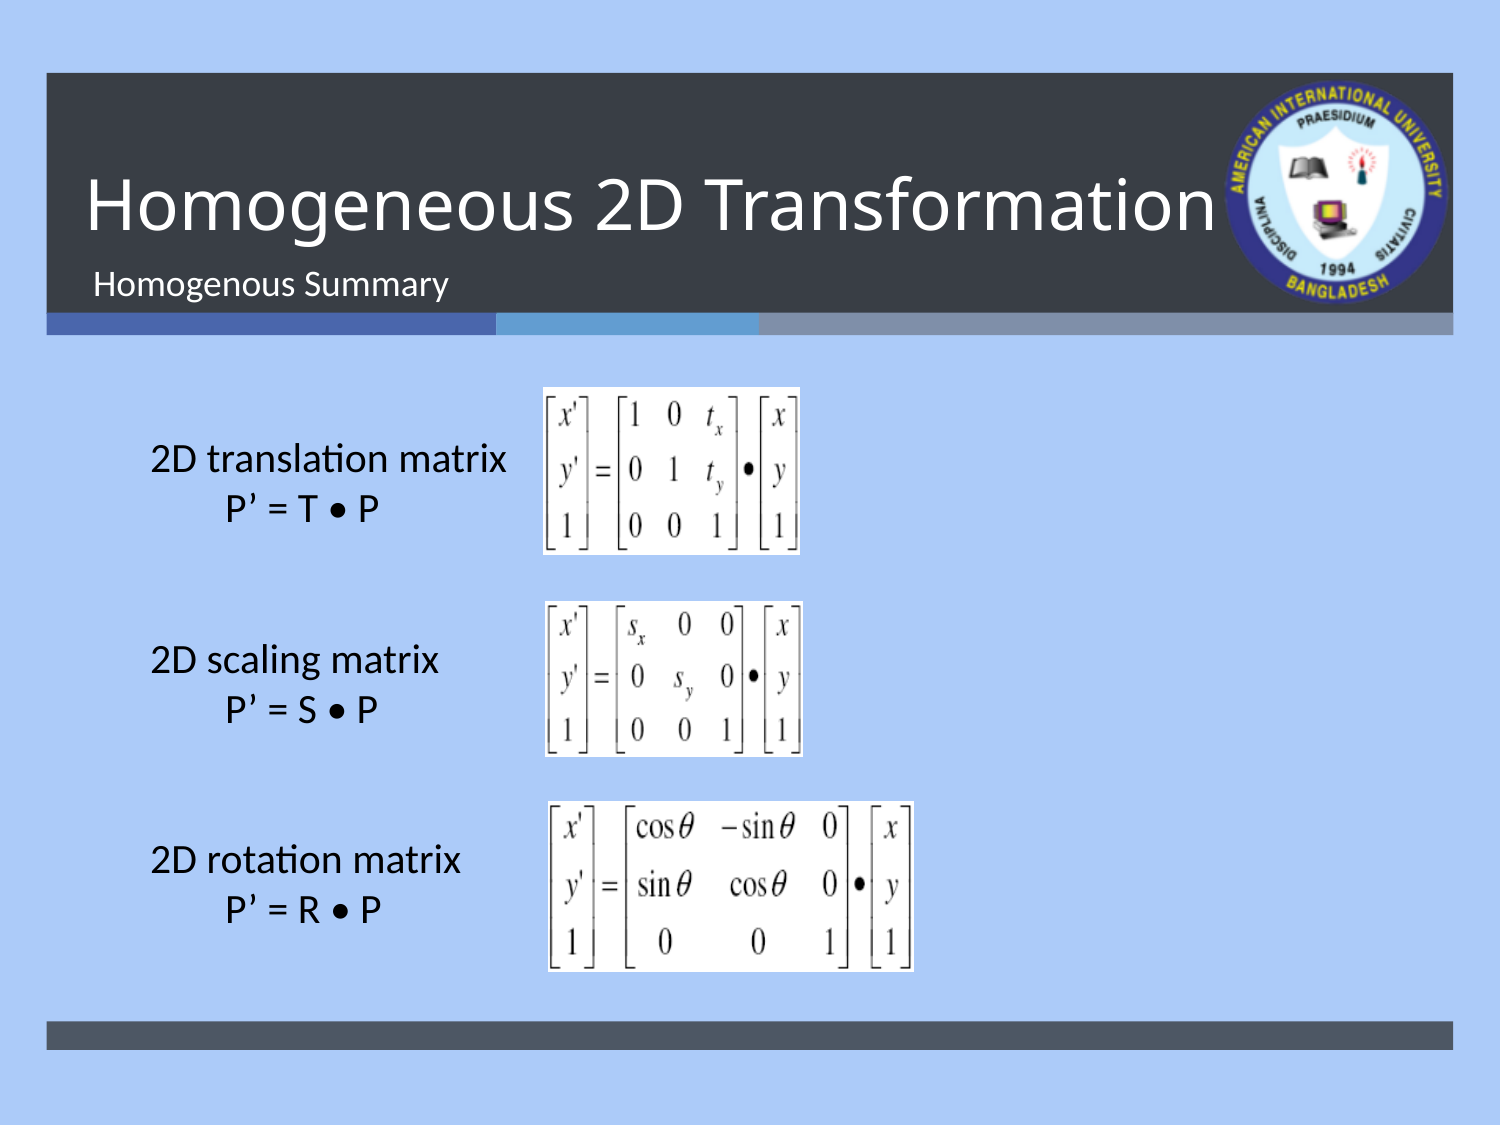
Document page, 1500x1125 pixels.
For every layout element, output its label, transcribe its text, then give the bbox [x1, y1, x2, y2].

picture [545, 601, 803, 757]
picture [1351, 75, 1454, 310]
title Homogeneous 2D Transformation [69, 73, 1351, 253]
subtitle Homogenous Summary [78, 251, 1351, 331]
text_box 2D translation matrix P’ = T • P 2D scaling matrix P’ = S • P 2D rotation matrix P’ = R • P [135, 423, 1278, 939]
picture [542, 387, 801, 556]
picture [547, 800, 915, 972]
